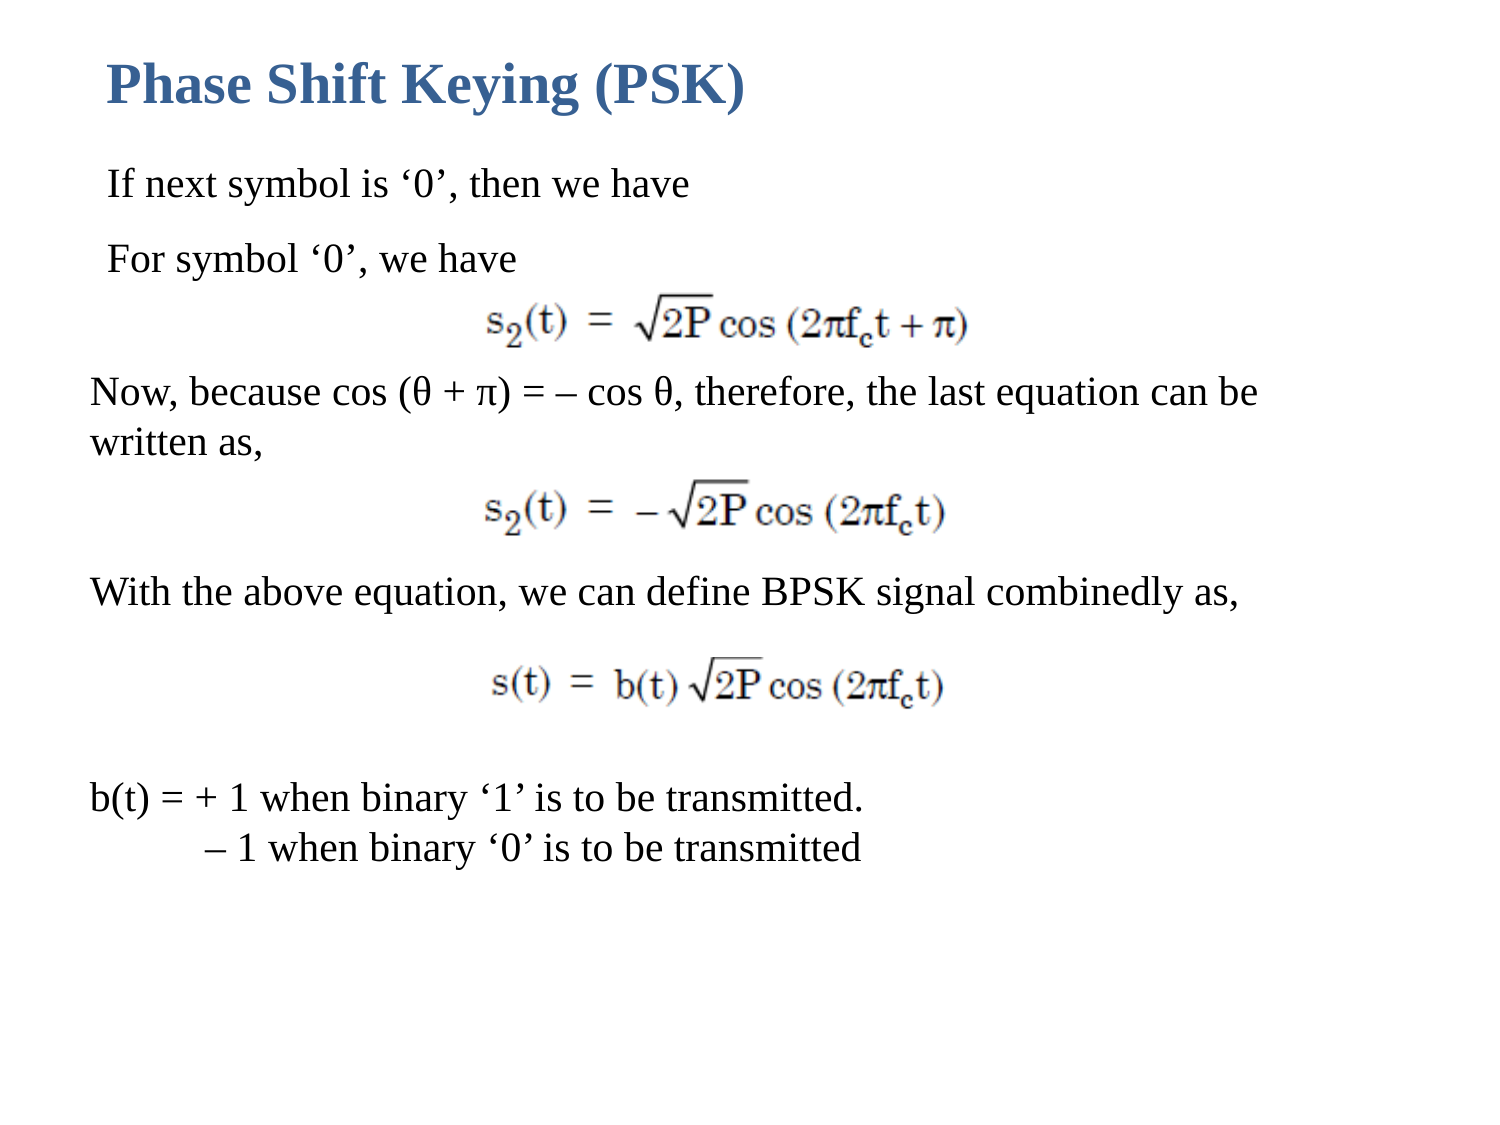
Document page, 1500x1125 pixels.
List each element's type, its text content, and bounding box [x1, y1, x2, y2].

picture [476, 287, 976, 351]
text_box If next symbol is ‘0’, then we have For symbol ‘0’, we have [92, 123, 1363, 356]
text_box b(t) = + 1 when binary ‘1’ is to be transmitted. – 1 when binary ‘0’ is to be transmitted [74, 762, 1363, 878]
text_box Now, because cos (θ + π) = – cos θ, therefore, the last equation can be written as, With the above equation, we can define BPSK signal combinedly as, [75, 356, 1400, 622]
picture [476, 475, 952, 538]
text_box Phase Shift Keying (PSK) [92, 37, 1063, 123]
picture [487, 656, 954, 713]
